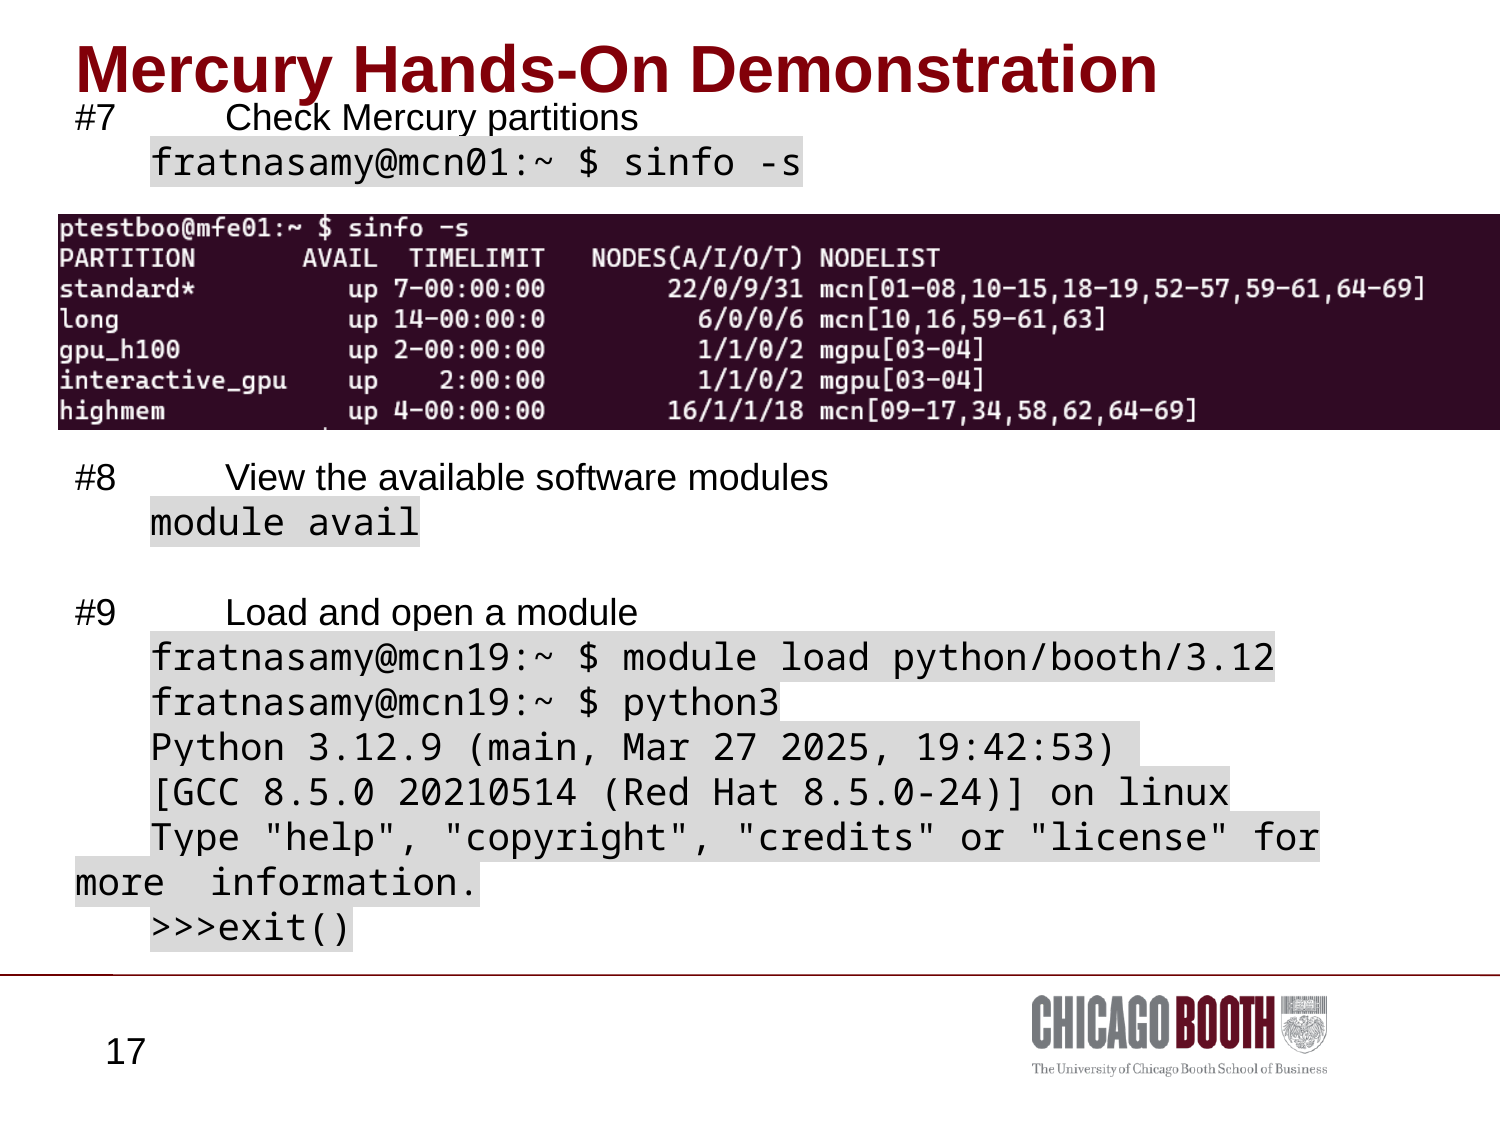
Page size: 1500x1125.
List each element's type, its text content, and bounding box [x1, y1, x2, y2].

list #7 Check Mercury partitions fratnasamy@mcn01:~ $ sinfo -s #8 View the available software modules module avail #9 Load and open a module fratnasamy@mcn19:~ $ module load python/booth/3.12 fratnasamy@mcn19:~ $ python3 Python 3.12.9 (main, Mar 27 2025, 19:42:53) [GCC 8.5.0 20210514 (Red Hat 8.5.0-24)] on linux Type "help", "copyright", "credits" or "license" for more information. >>>exit() [75, 438, 1425, 954]
list #7 Check Mercury partitions fratnasamy@mcn01:~ $ sinfo -s #8 View the available software modules module avail #9 Load and open a module fratnasamy@mcn19:~ $ module load python/booth/3.12 fratnasamy@mcn19:~ $ python3 Python 3.12.9 (main, Mar 27 2025, 19:42:53) [GCC 8.5.0 20210514 (Red Hat 8.5.0-24)] on linux Type "help", "copyright", "credits" or "license" for more information. >>>exit() [75, 93, 1425, 212]
picture [58, 214, 1500, 430]
picture [1032, 995, 1327, 1077]
title Mercury Hands-On Demonstration [75, 0, 1425, 93]
